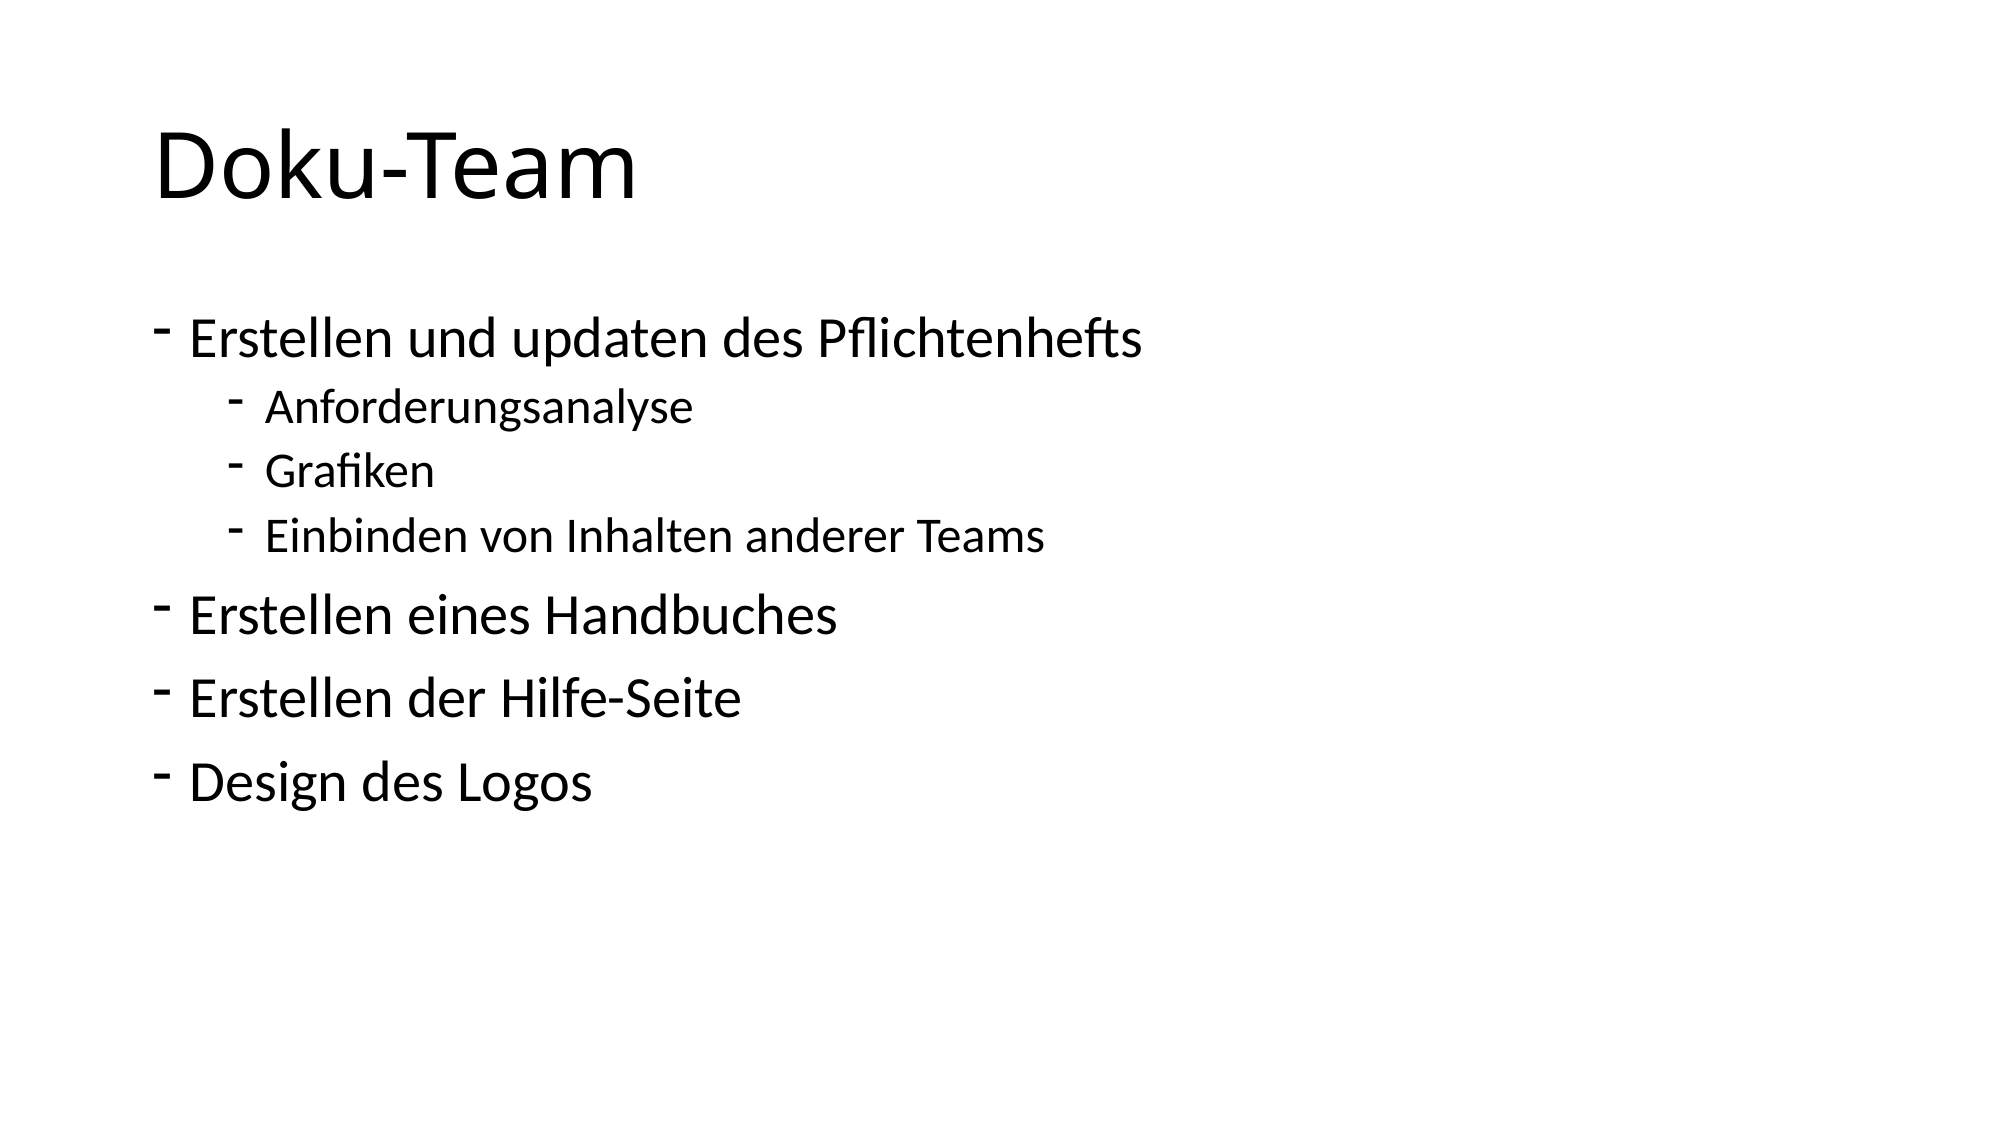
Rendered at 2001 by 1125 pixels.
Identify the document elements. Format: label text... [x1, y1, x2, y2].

title Doku-Team [137, 59, 1863, 278]
list Erstellen und updaten des Pflichtenhefts Anforderungsanalyse Grafiken Einbinden von Inhalten anderer Teams Erstellen eines Handbuches Erstellen der Hilfe-Seite Design des Logos [137, 299, 1863, 1014]
